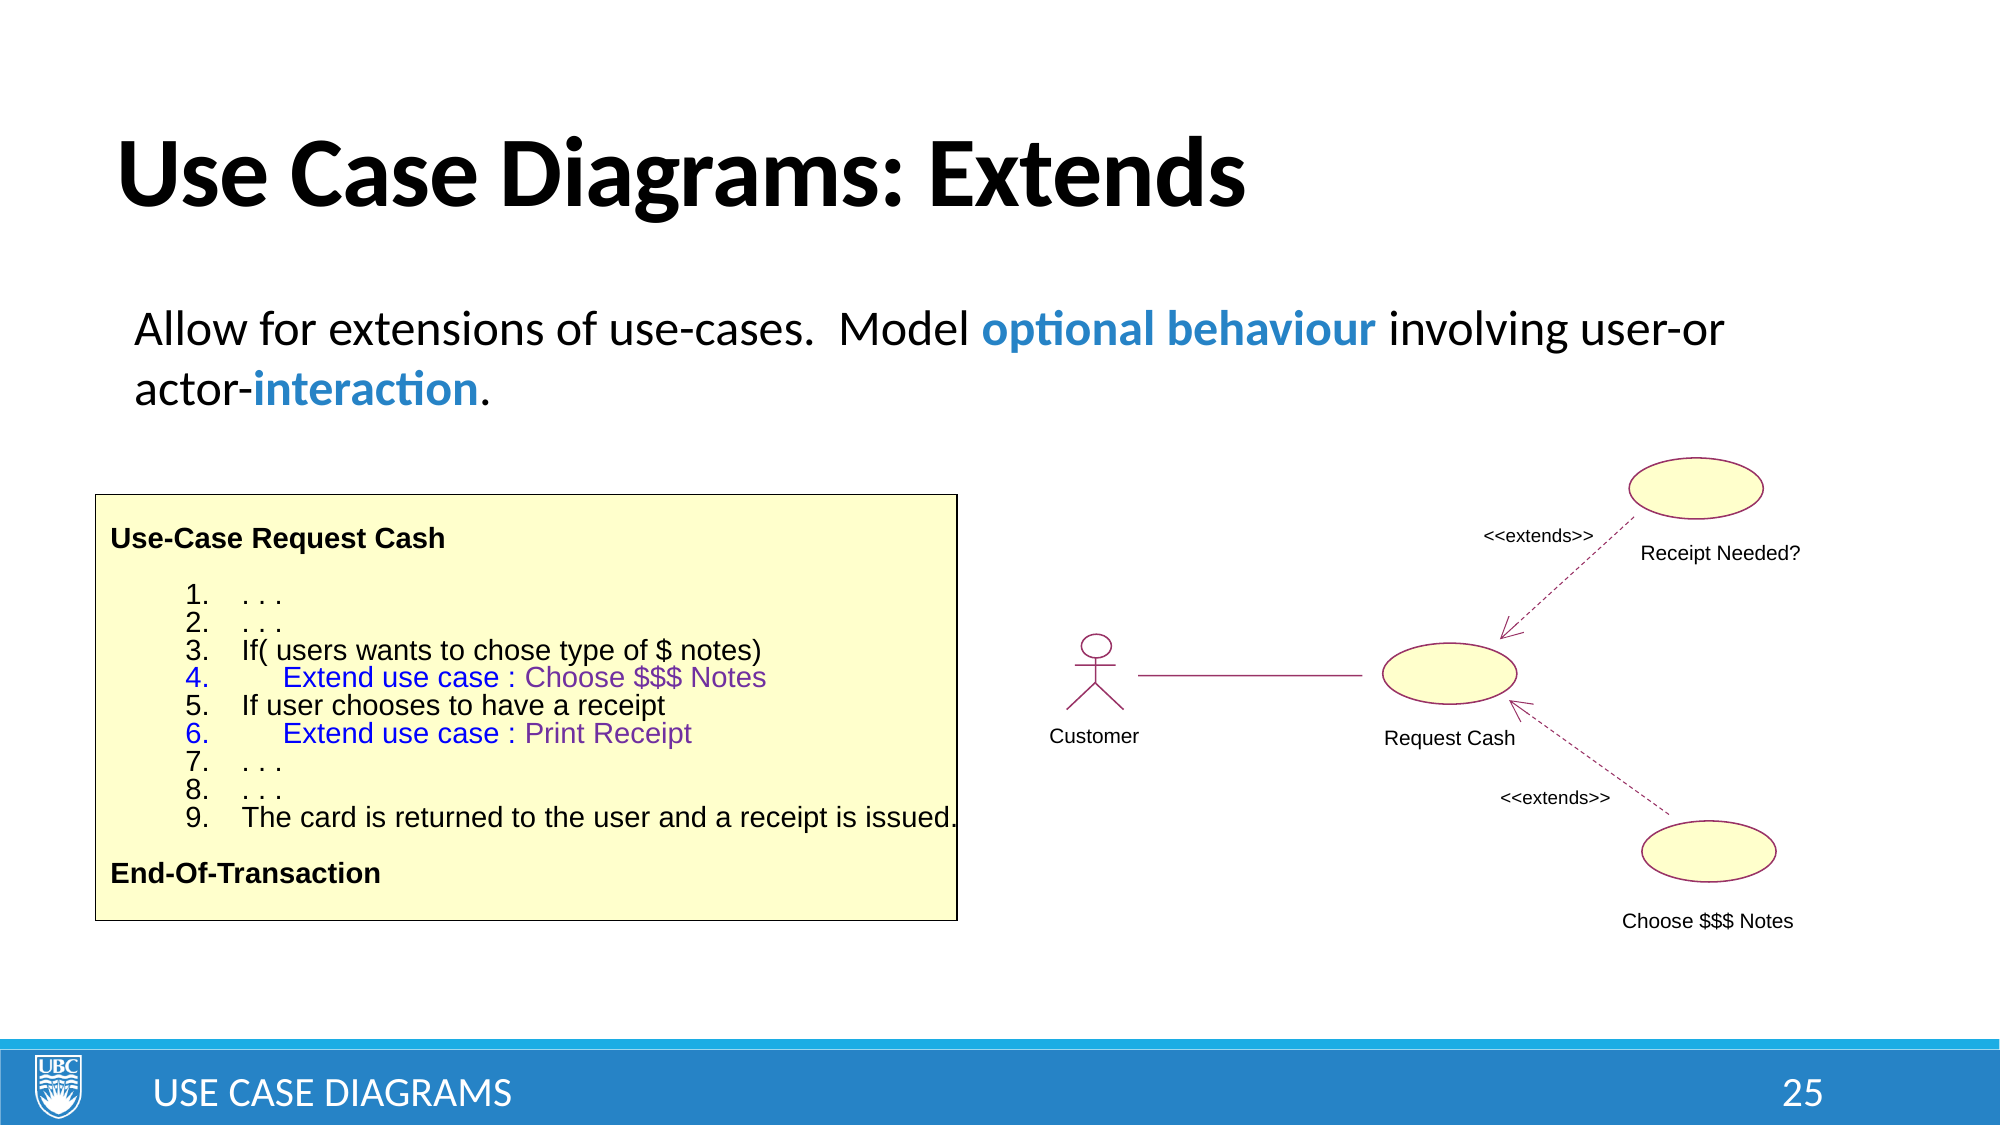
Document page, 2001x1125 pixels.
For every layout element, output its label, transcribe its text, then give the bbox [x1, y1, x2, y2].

footer Use Case Diagrams [137, 1059, 1396, 1120]
title Use Case Diagrams: Extends [101, 106, 1752, 235]
text_box Allow for extensions of use-cases. Model optional behaviour involving user-or actor-interaction. [119, 288, 1827, 423]
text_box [1036, 457, 1806, 946]
text_box Use-Case Request Cash . . . . . . If( users wants to chose type of $ notes) Extend use case : Choose $$$ Notes If user chooses to have a receipt Extend use case : Print Receipt . . . . . . The card is returned to the user and a receipt is issued. End-Of-Transaction [95, 494, 957, 921]
slide_number 25 [1624, 1059, 1840, 1120]
picture [35, 1055, 82, 1119]
